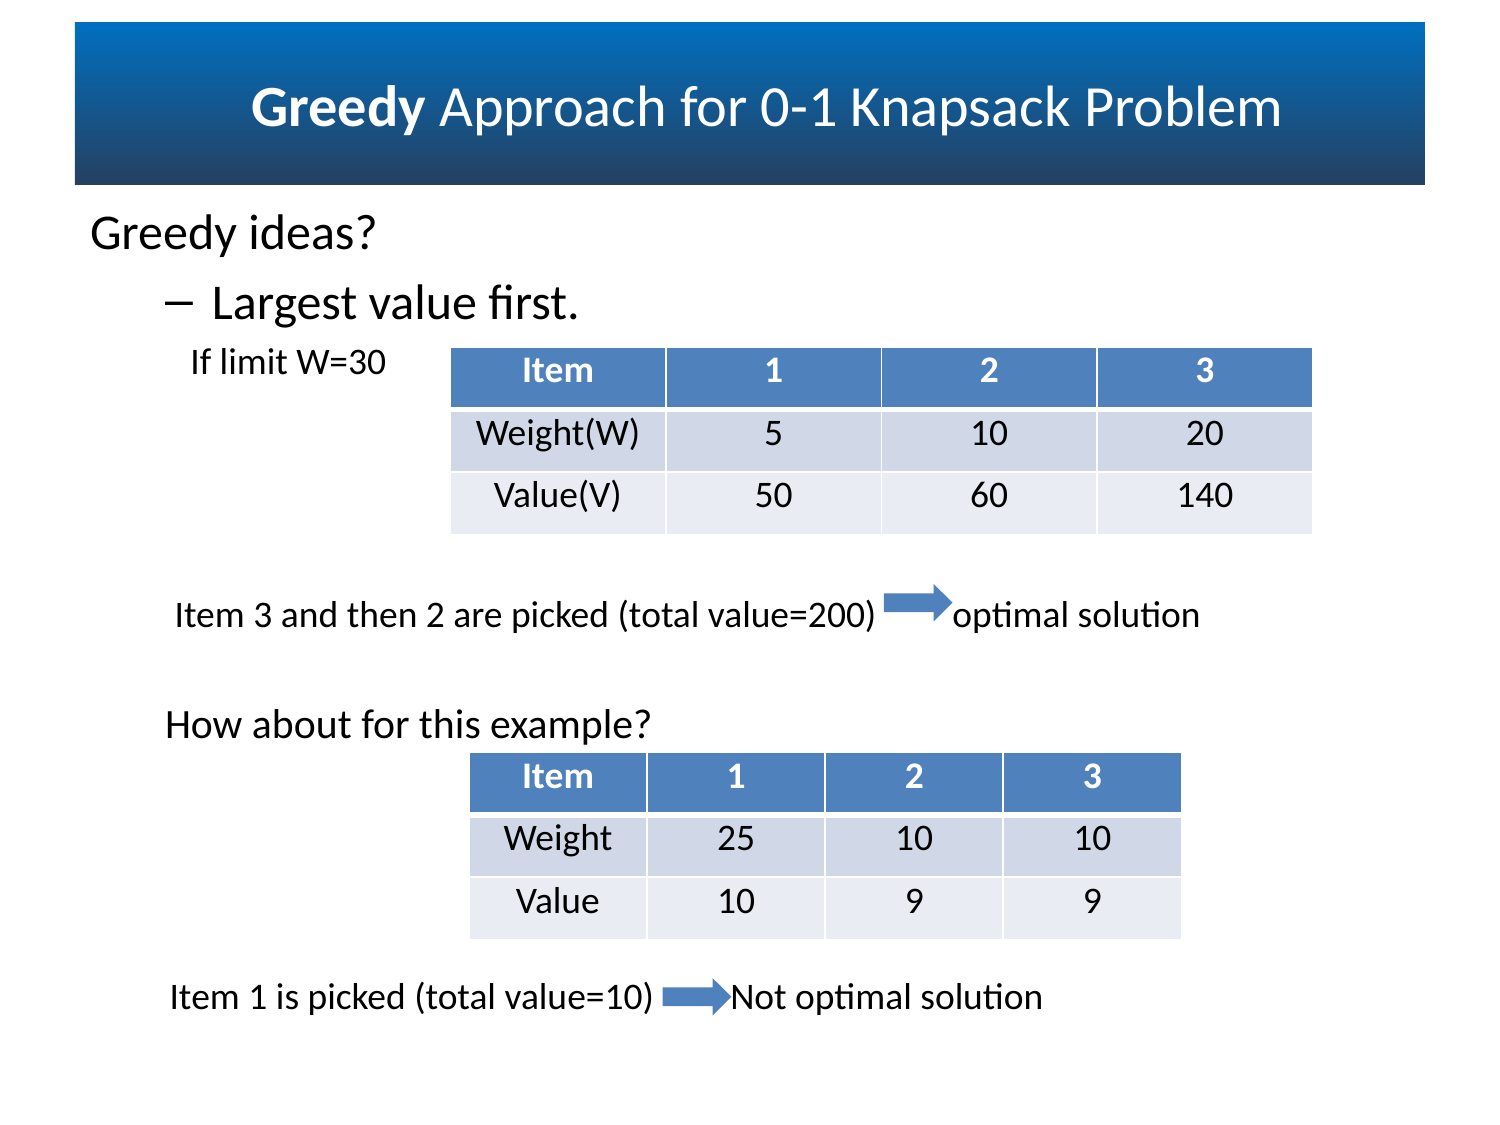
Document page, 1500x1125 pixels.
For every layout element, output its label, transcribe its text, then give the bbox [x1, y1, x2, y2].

table_header Item [470, 753, 646, 812]
table_cell 60 [882, 473, 1096, 534]
text_box [660, 976, 734, 1018]
table_header 1 [648, 753, 824, 812]
table_cell 9 [826, 878, 1002, 939]
table_header 2 [826, 753, 1002, 812]
table_cell 9 [1004, 878, 1181, 939]
table_cell 5 [667, 412, 881, 471]
table_cell 20 [1098, 412, 1312, 471]
text_box [881, 582, 955, 624]
table_header 1 [667, 348, 881, 407]
text_box Item 1 is picked (total value=10) Not optimal solution [145, 960, 1239, 1026]
table_cell 10 [826, 818, 1002, 876]
table_header 3 [1098, 348, 1312, 407]
table_cell 10 [882, 412, 1096, 471]
table_cell 25 [648, 818, 824, 876]
table_cell Value(V) [451, 473, 665, 534]
table_cell Weight(W) [451, 412, 665, 471]
table_header Item [451, 348, 665, 407]
table_cell Value [470, 878, 646, 939]
table_cell Weight [470, 818, 646, 876]
table_header 2 [882, 348, 1096, 407]
table_header 3 [1004, 753, 1181, 812]
table_cell 140 [1098, 473, 1312, 534]
table_cell 10 [648, 878, 824, 939]
table_cell 10 [1004, 818, 1181, 876]
table_cell 50 [667, 473, 881, 534]
title Greedy Approach for 0-1 Knapsack Problem [30, 56, 1500, 150]
list Greedy ideas? Largest value first. If limit W=30 Item 3 and then 2 are picked (total value=200) optimal solution How about for this example? [75, 191, 1425, 1120]
